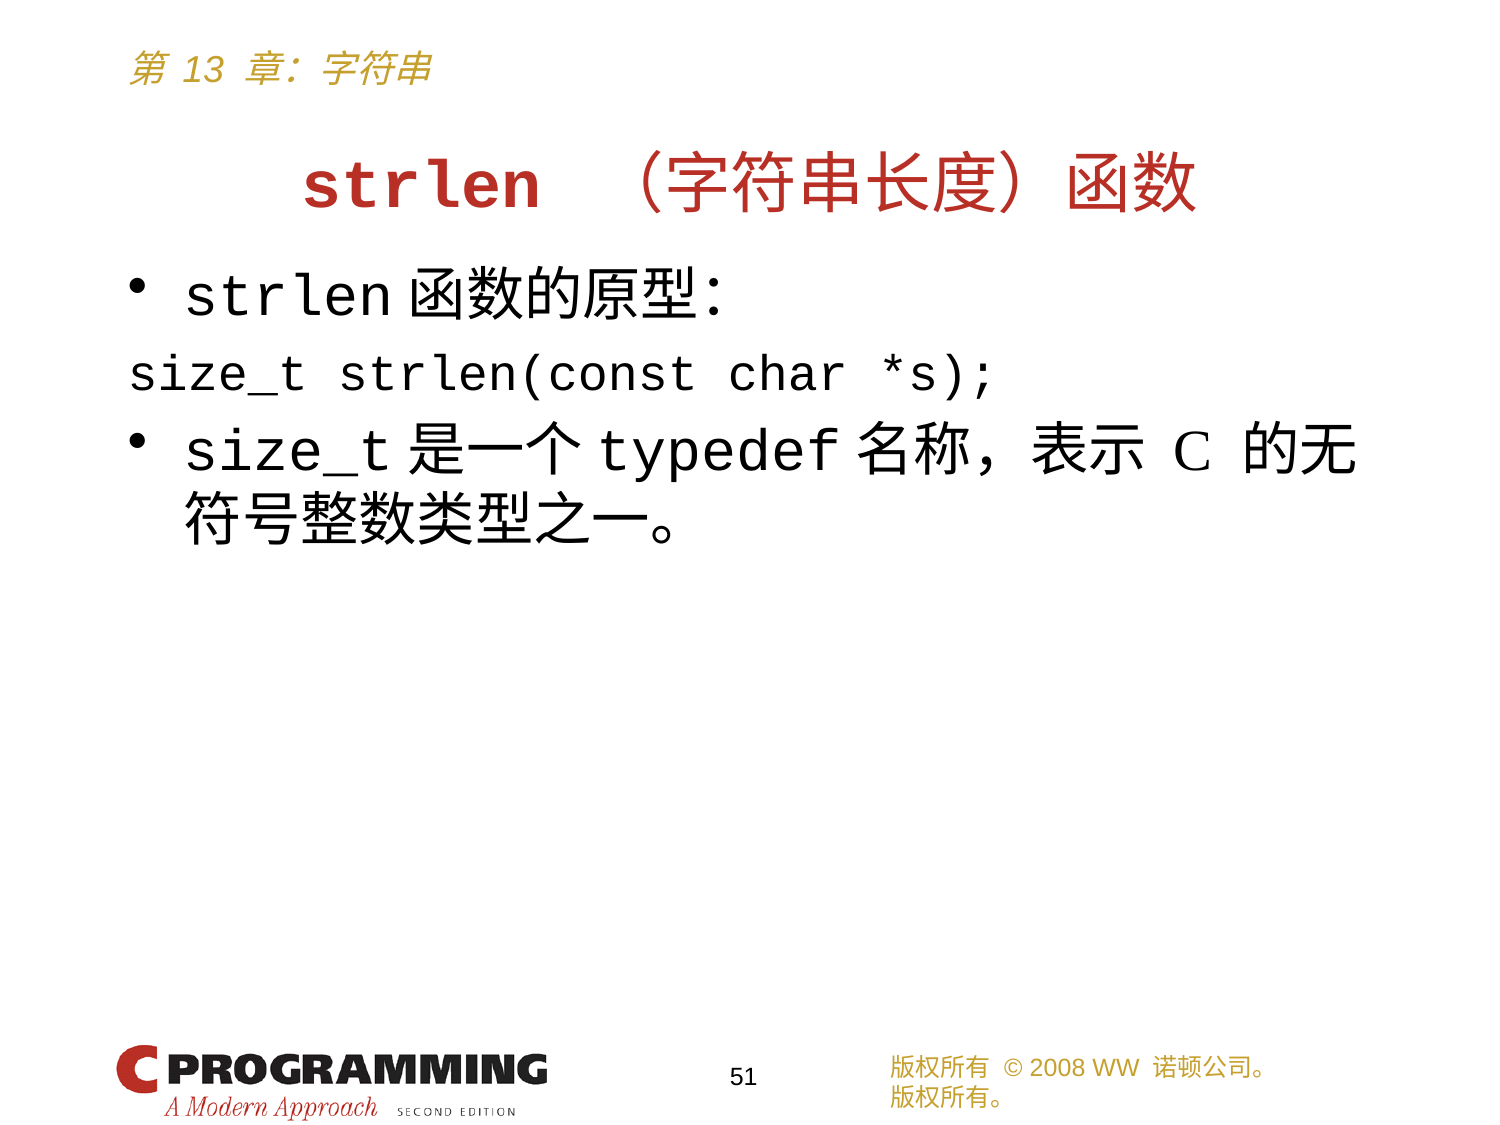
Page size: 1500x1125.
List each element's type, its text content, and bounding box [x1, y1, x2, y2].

slide_number 51 [687, 1049, 801, 1101]
list strlen函数的原型： size_t strlen(const char *s); size_t是一个typedef名称，表示 C 的无符号整数类型之一。 [112, 249, 1388, 1038]
footer 版权所有 © 2008 WW 诺顿公司。 版权所有。 [874, 1043, 1388, 1119]
picture [112, 1041, 550, 1123]
title strlen （字符串长度）函数 [112, 125, 1388, 238]
